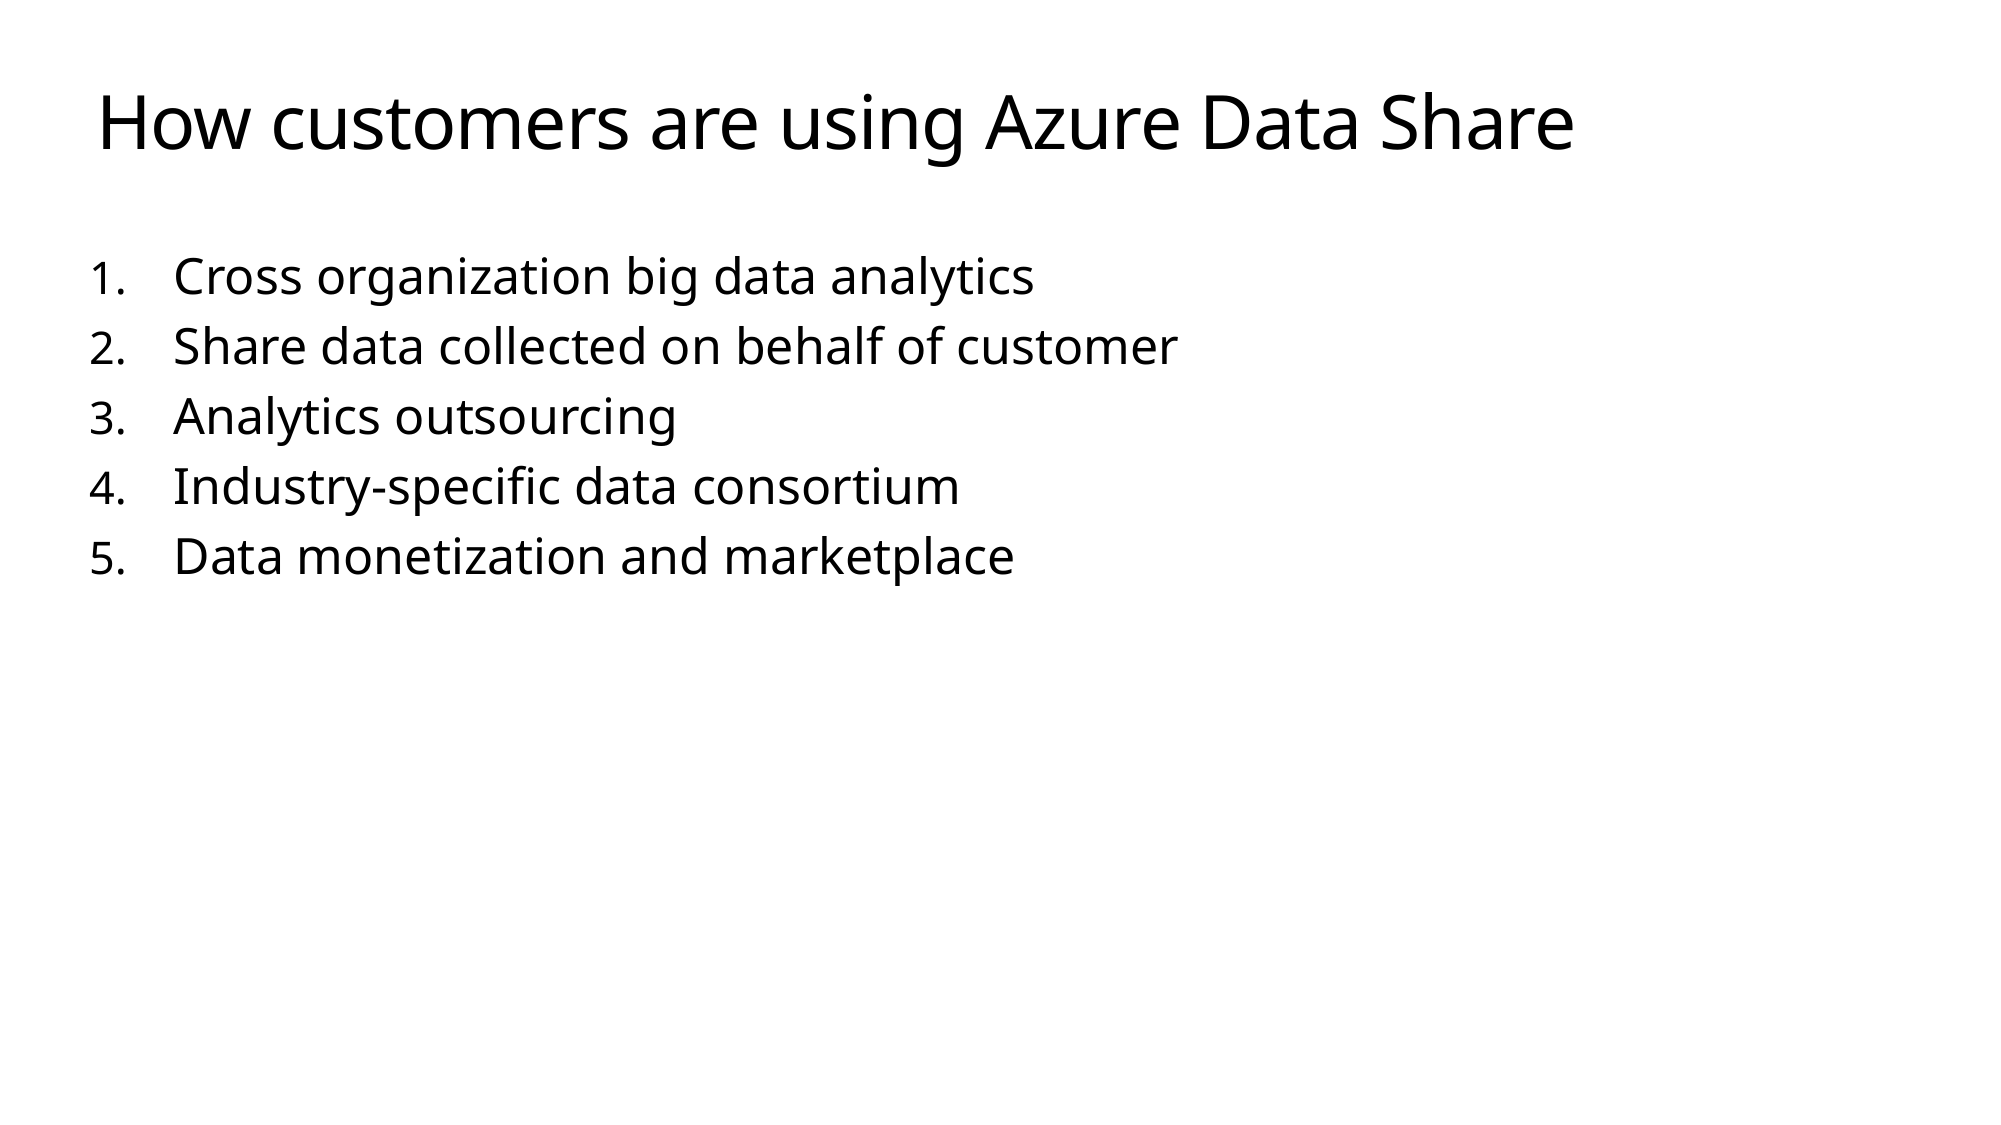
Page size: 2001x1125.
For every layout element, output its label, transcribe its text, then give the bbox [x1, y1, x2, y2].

title How customers are using Azure Data Share [96, 75, 1904, 166]
list Cross organization big data analytics Share data collected on behalf of customer Analytics outsourcing Industry-specific data consortium Data monetization and marketplace [89, 244, 1911, 669]
